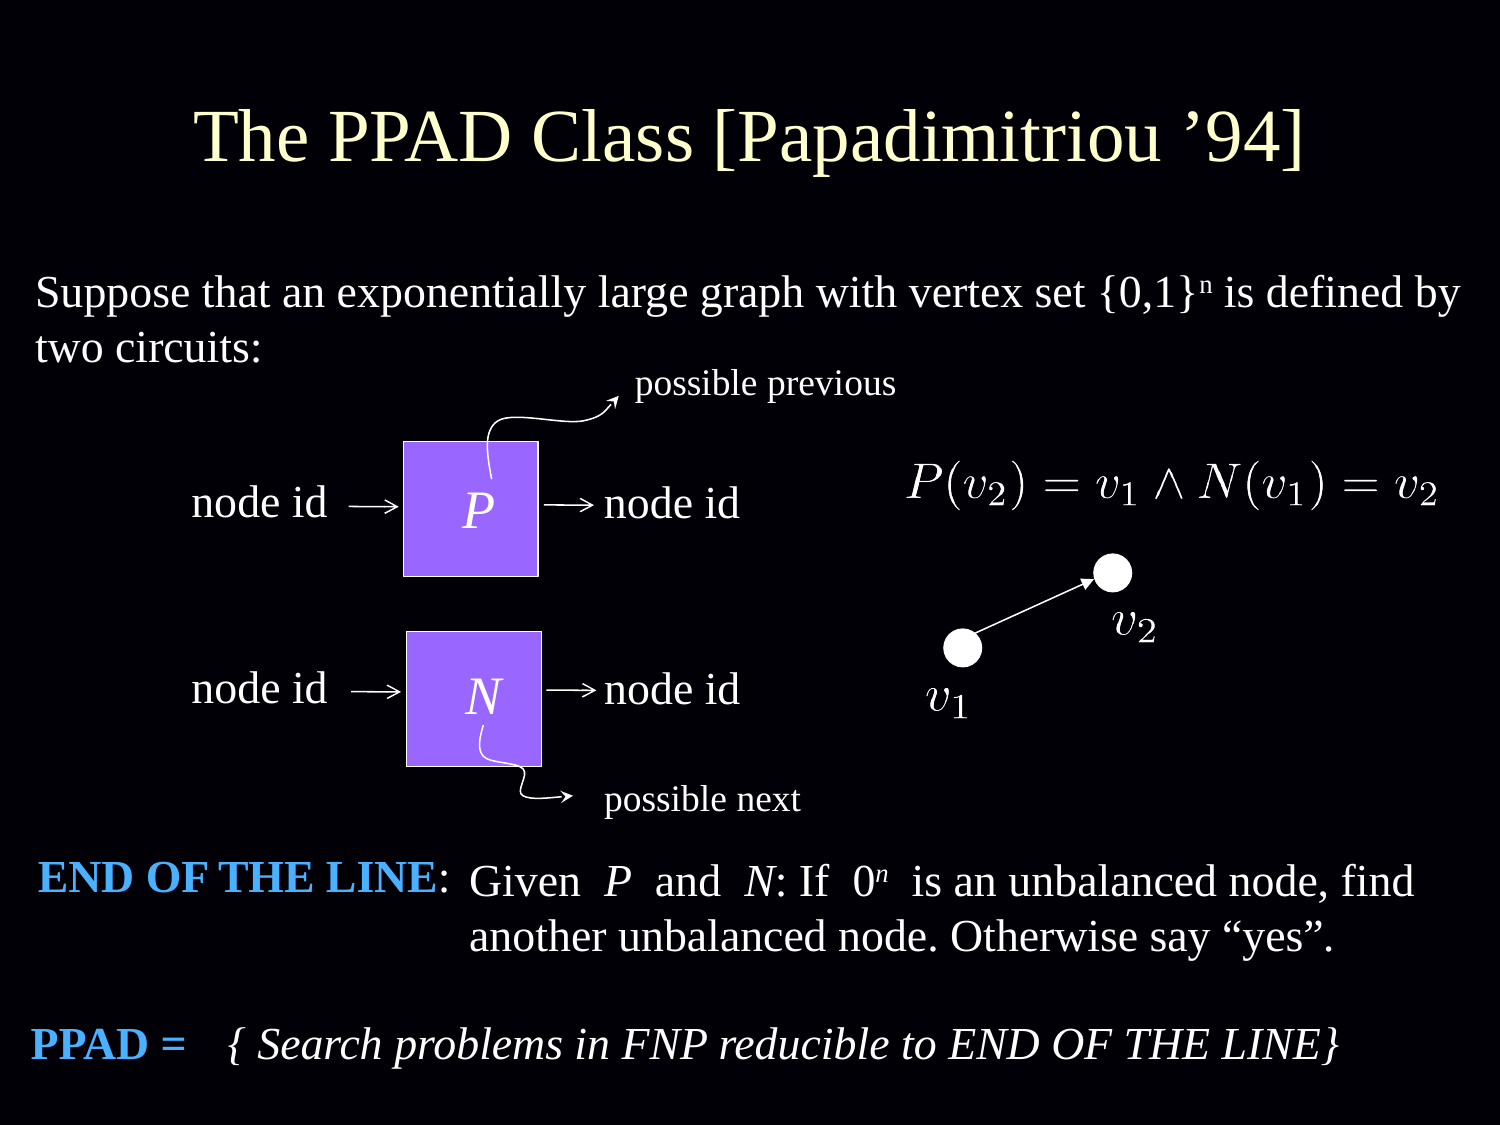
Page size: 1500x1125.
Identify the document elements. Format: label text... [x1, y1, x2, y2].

text_box node id [176, 650, 343, 721]
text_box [403, 441, 539, 577]
text_box node id [176, 464, 343, 535]
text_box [482, 349, 914, 480]
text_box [1093, 553, 1157, 644]
text_box node id [589, 488, 756, 536]
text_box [406, 631, 542, 767]
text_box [924, 628, 982, 721]
text_box [983, 578, 1088, 630]
text_box Given P and N: If 0n is an unbalanced node, find another unbalanced node. Otherwise say “yes”. [454, 843, 1500, 968]
text_box Suppose that an exponentially large graph with vertex set {0,1}n is defined by two circuits: [20, 254, 1500, 379]
picture [903, 457, 1438, 512]
text_box END OF THE LINE: [23, 839, 466, 910]
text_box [19, 1006, 1413, 1078]
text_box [476, 724, 818, 828]
text_box node id [589, 651, 756, 722]
title The PPAD Class [Papadimitriou ’94] [49, 37, 1451, 226]
